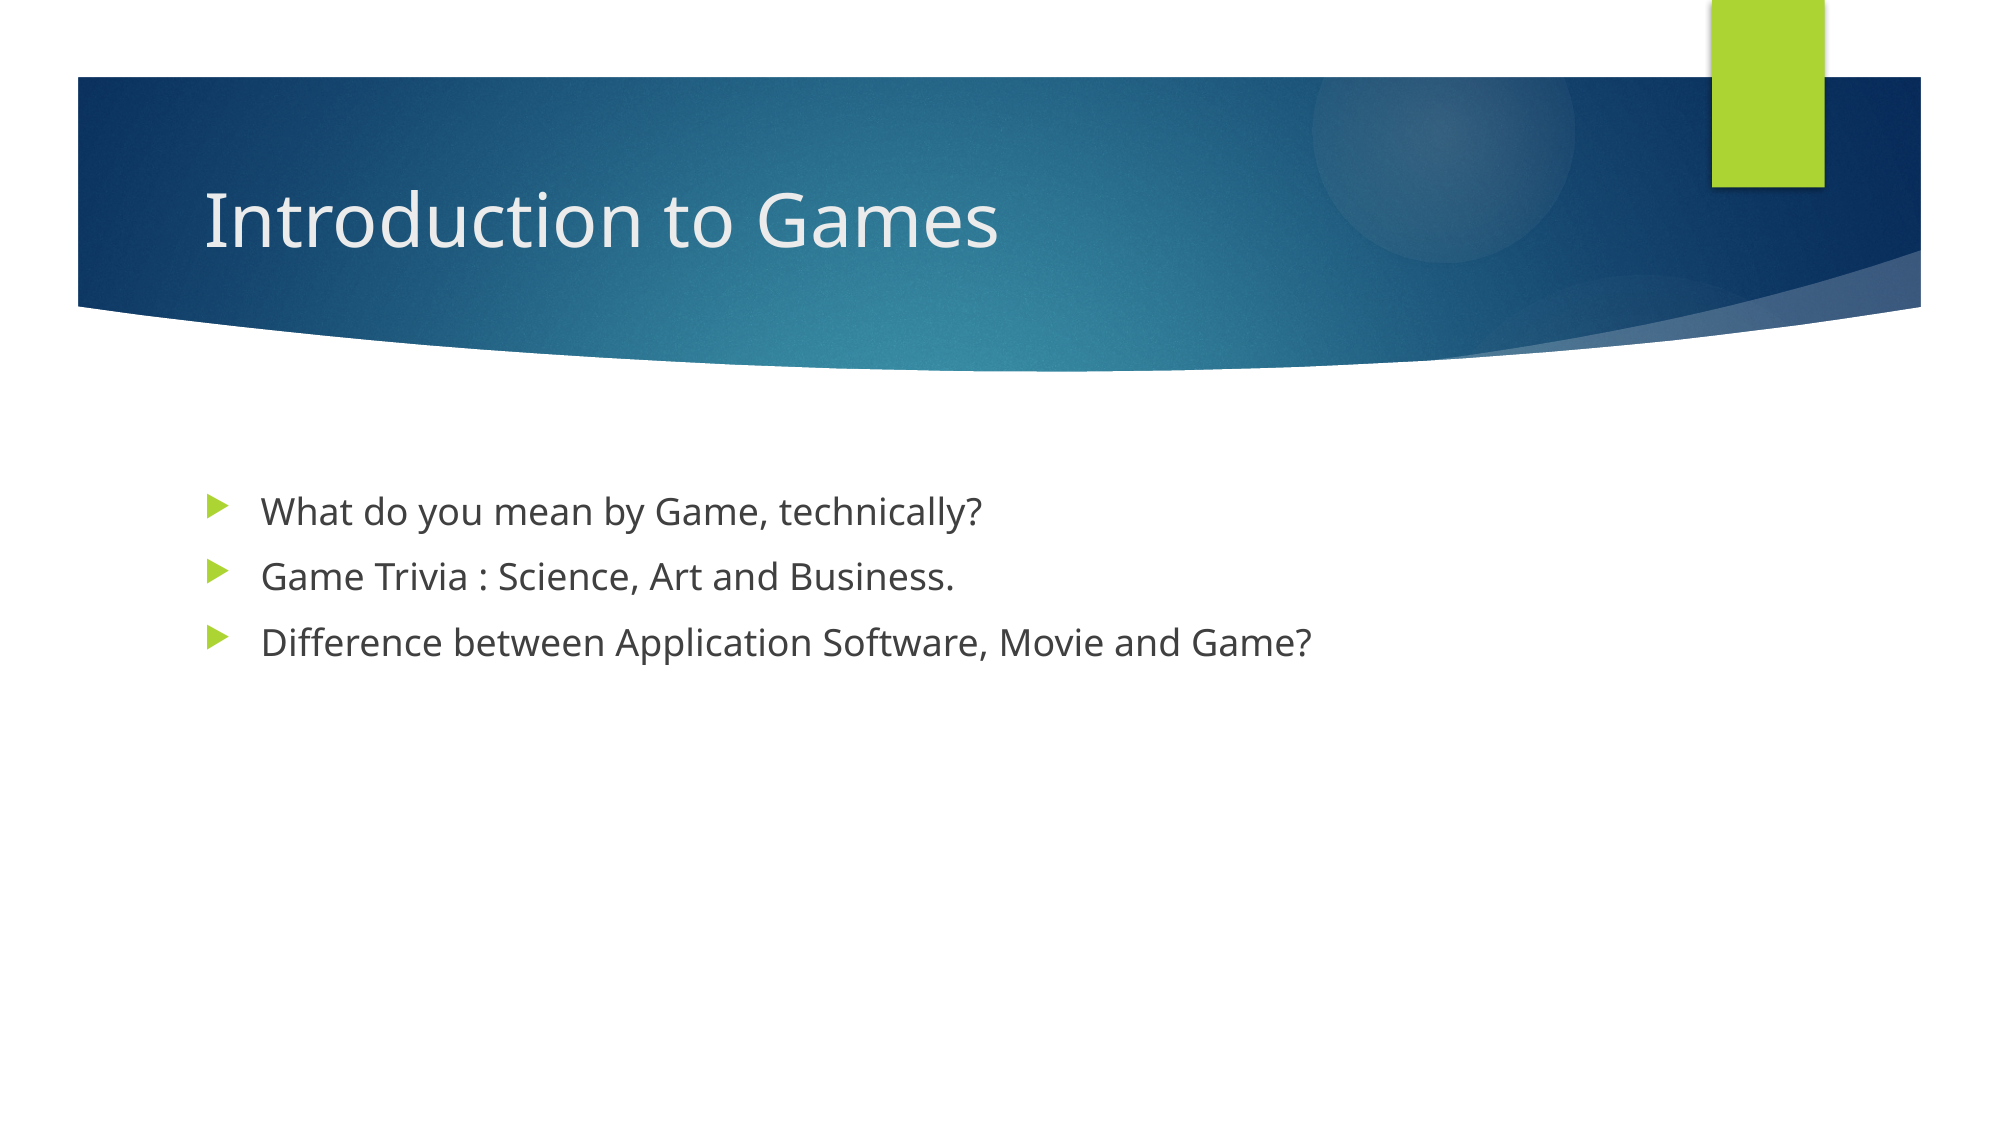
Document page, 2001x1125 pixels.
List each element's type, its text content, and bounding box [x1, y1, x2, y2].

title Introduction to Games [189, 159, 1627, 276]
list What do you mean by Game, technically? Game Trivia : Science, Art and Business. Difference between Application Software, Movie and Game? [189, 479, 1627, 988]
